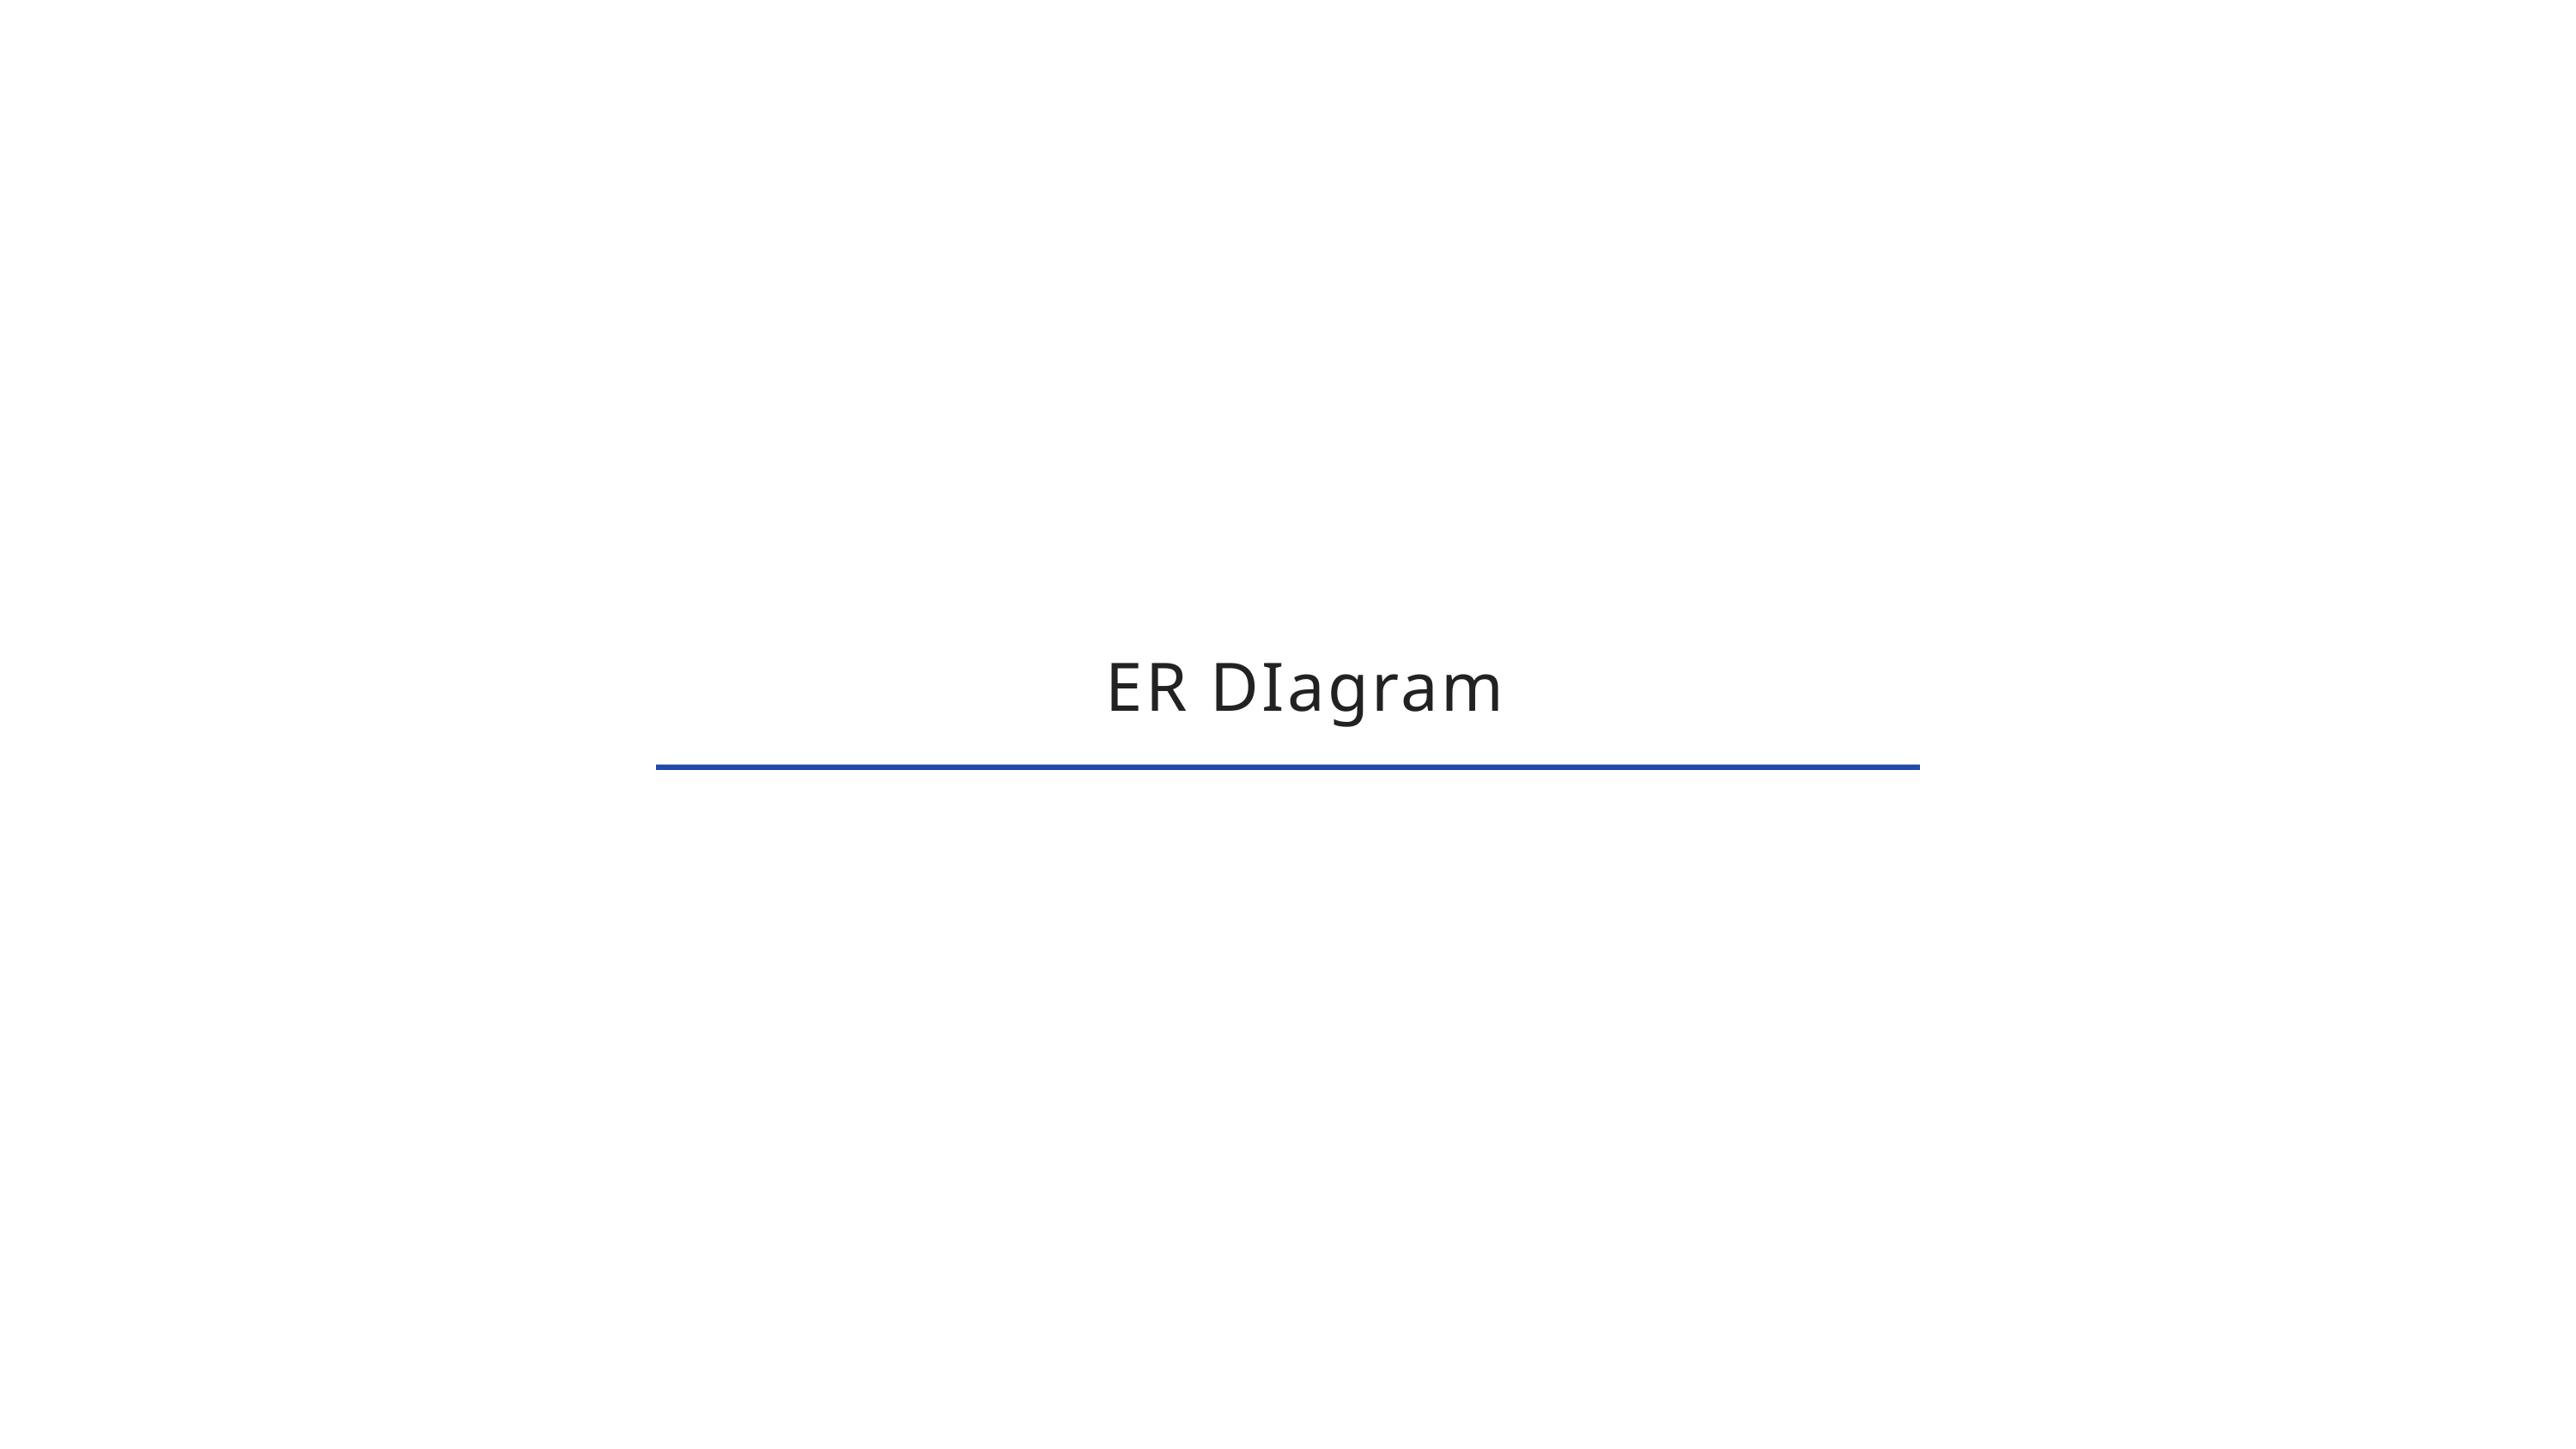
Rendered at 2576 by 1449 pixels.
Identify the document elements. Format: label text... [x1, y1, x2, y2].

text_box ER DIagram [1105, 631, 1975, 725]
